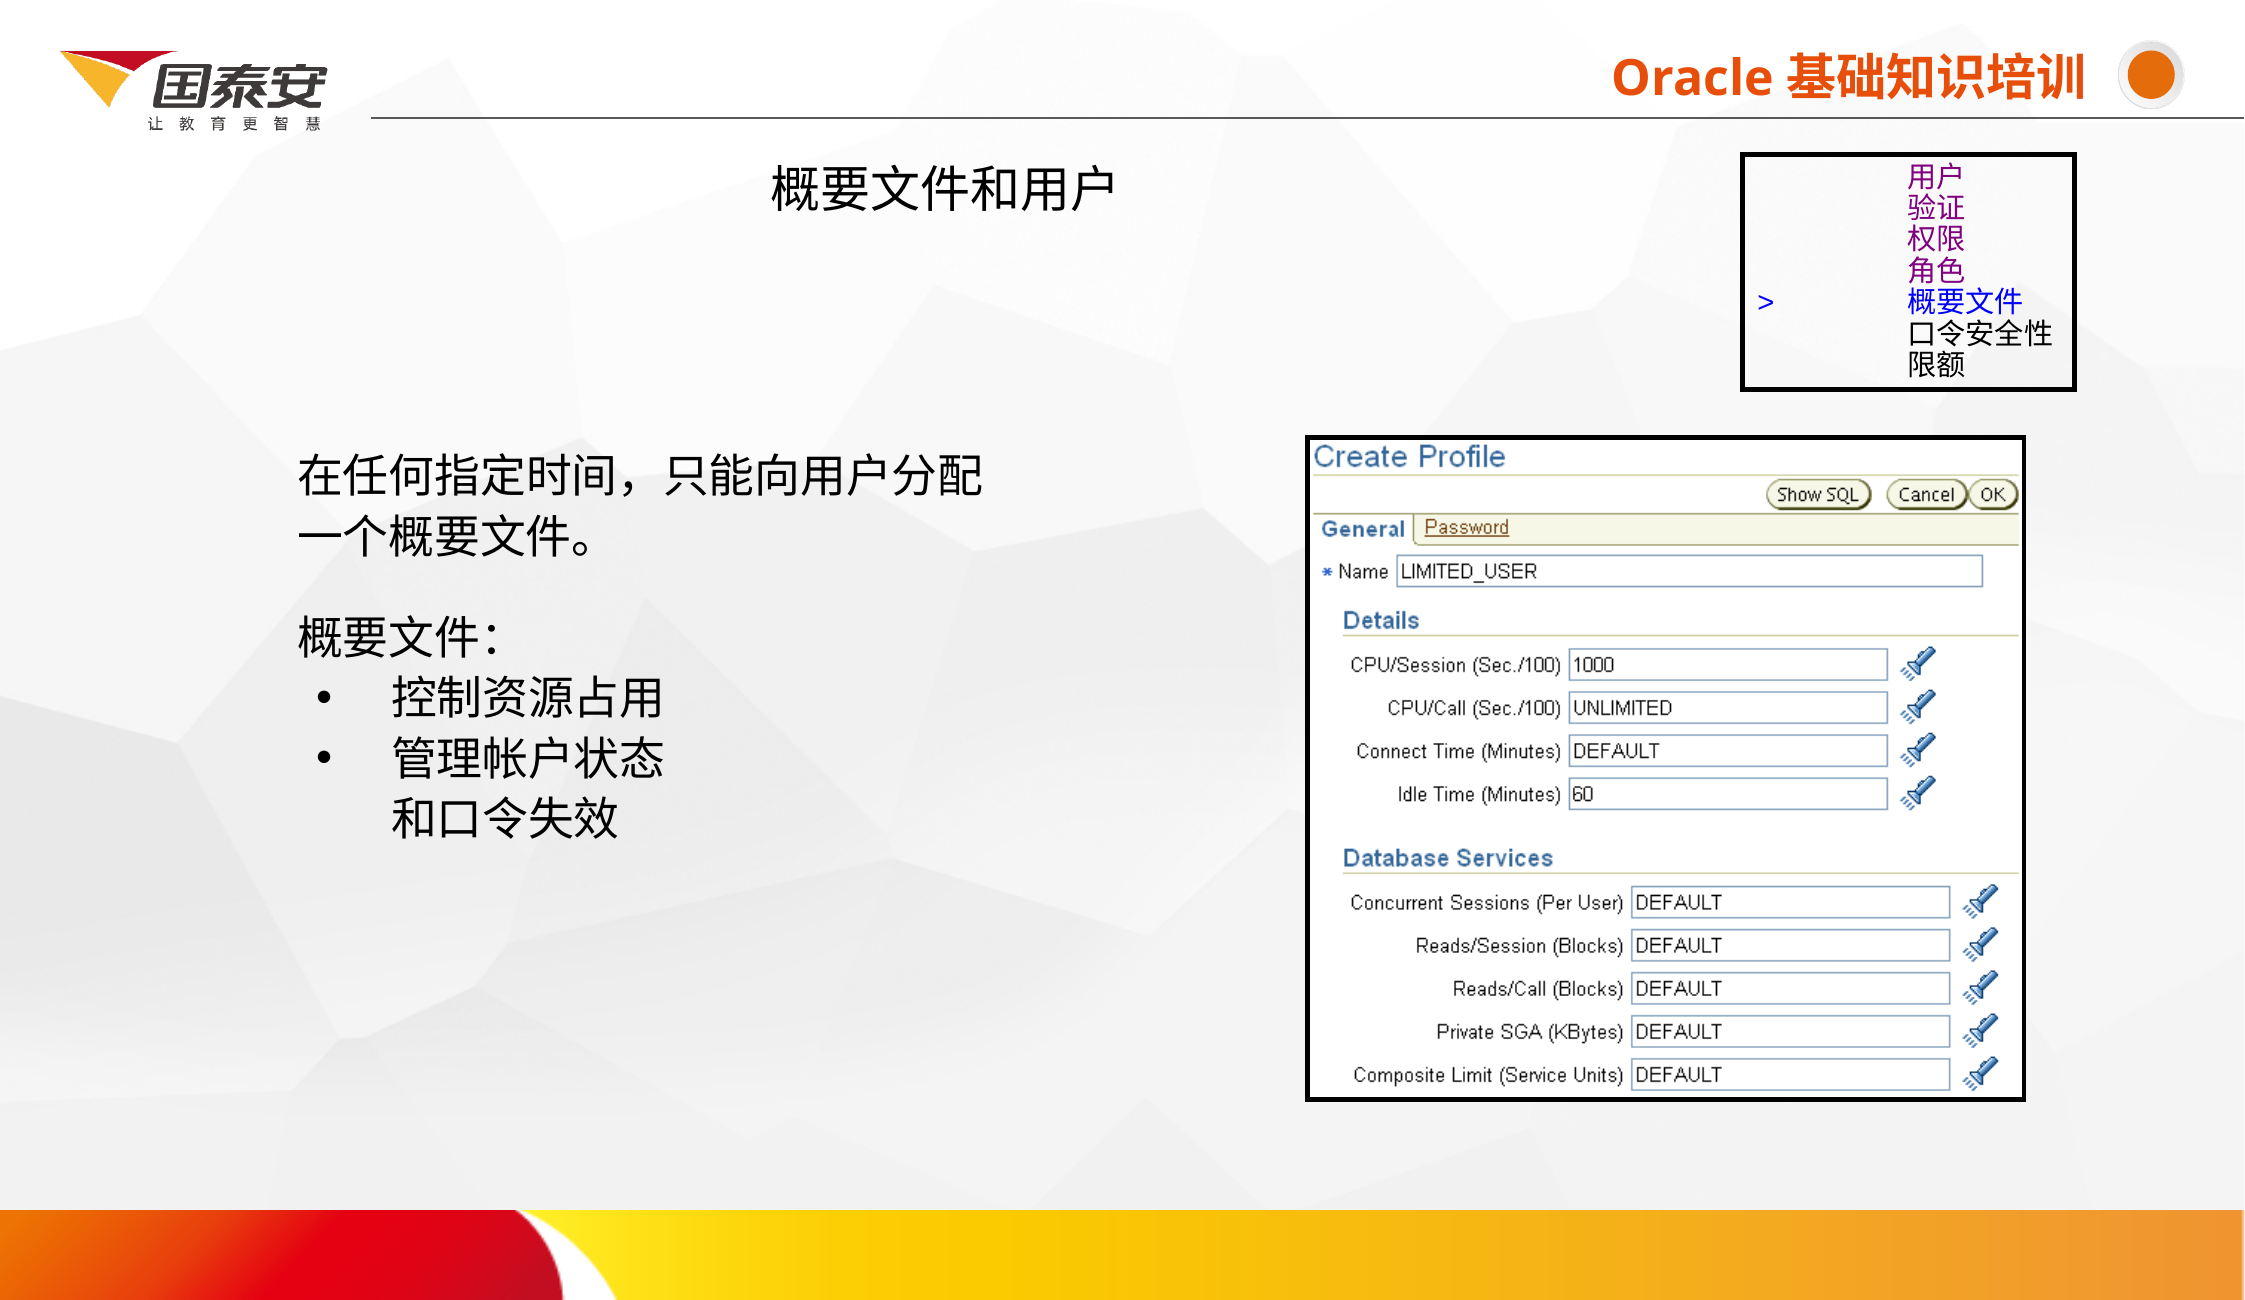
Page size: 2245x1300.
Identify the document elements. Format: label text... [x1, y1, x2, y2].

title 概要文件和用户 [755, 167, 1742, 312]
text_box 在任何指定时间，只能向用户分配 一个概要文件。 概要文件： 控制资源占用 管理帐户状态 和口令失效 [295, 439, 1154, 848]
list Oracle基础知识培训 [1334, 37, 2101, 121]
picture [0, 0, 2245, 1300]
text_box 用户 验证 权限 角色 > 概要文件 口令安全性 限额 [1742, 154, 2075, 390]
